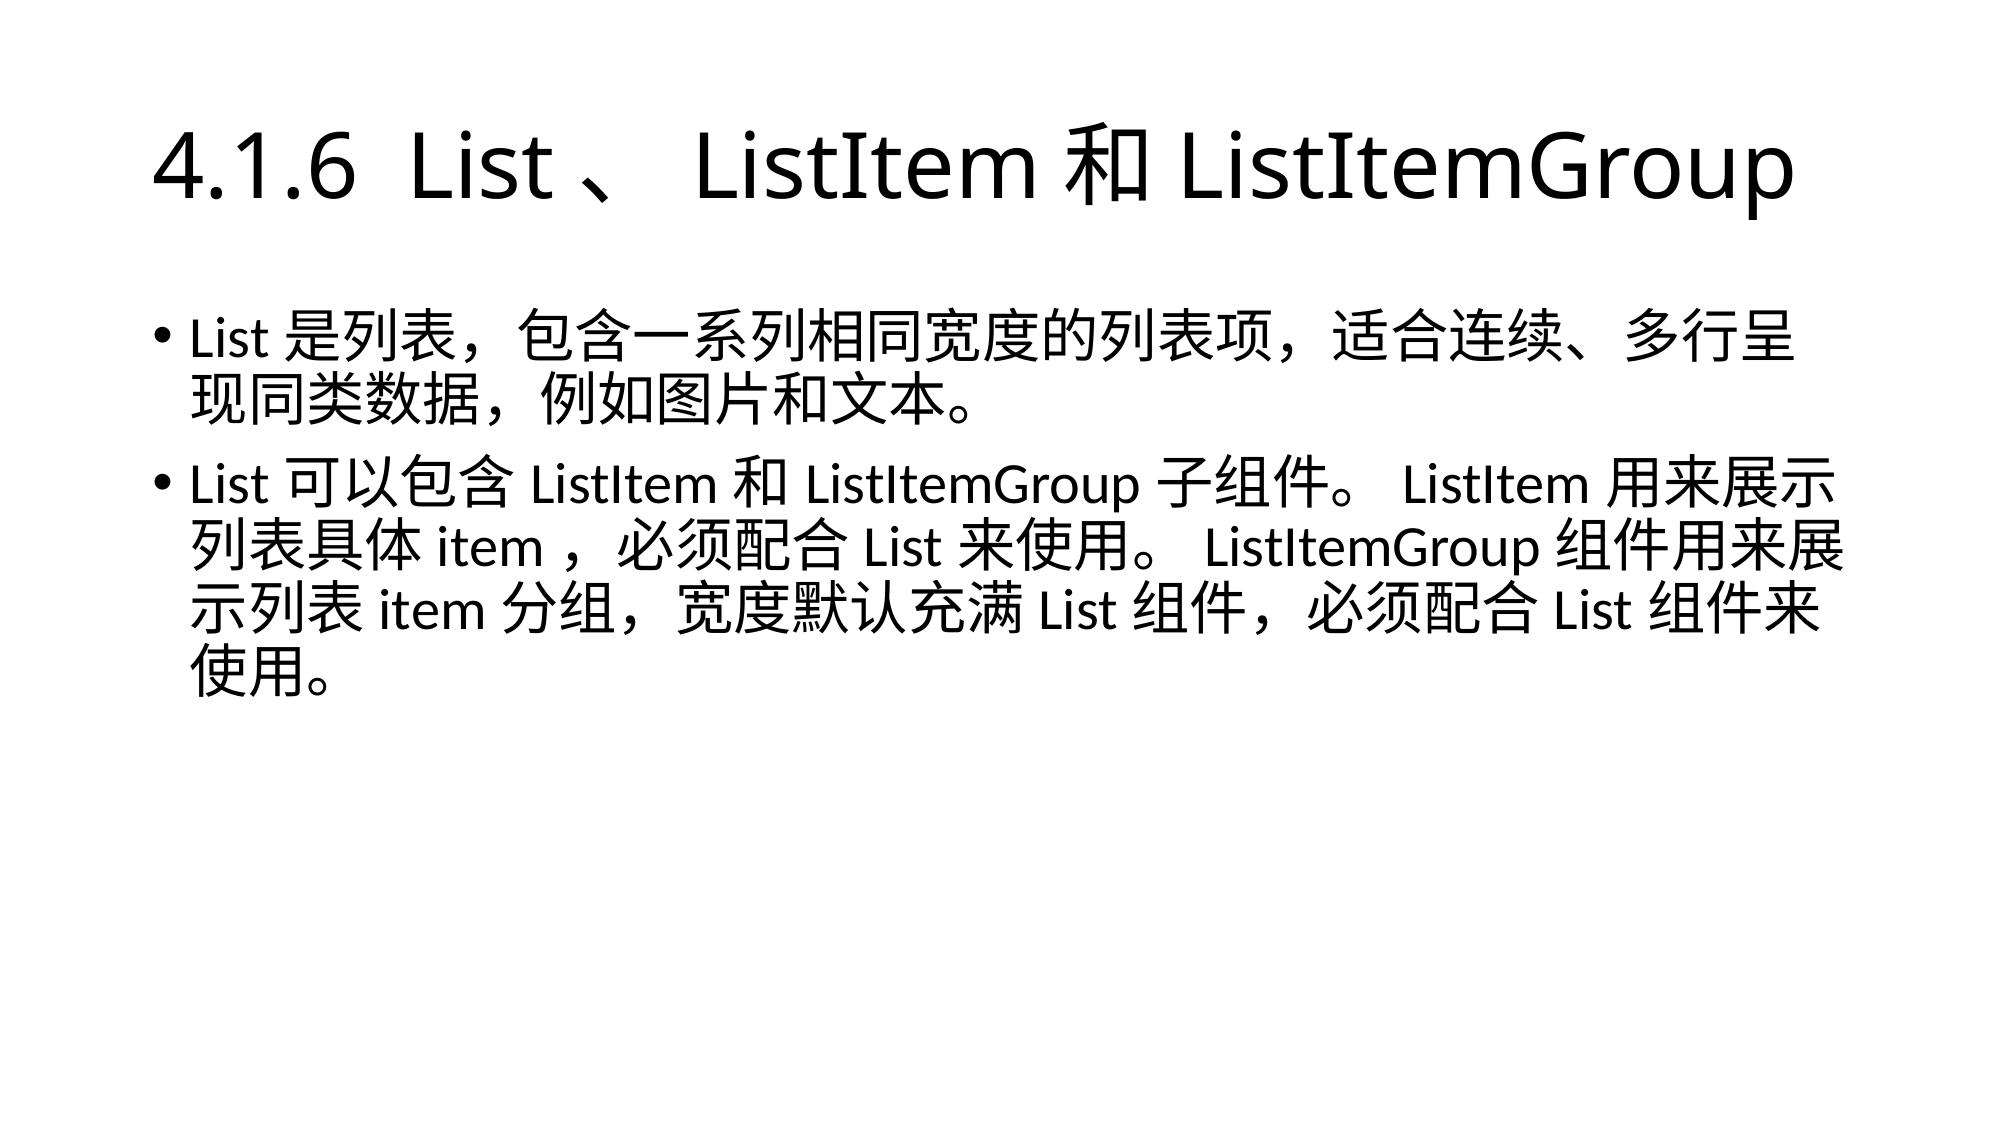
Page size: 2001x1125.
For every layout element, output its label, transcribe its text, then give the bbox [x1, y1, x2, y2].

title 4.1.6 List、ListItem和ListItemGroup [137, 59, 1863, 278]
list List是列表，包含一系列相同宽度的列表项，适合连续、多行呈现同类数据，例如图片和文本。 List可以包含ListItem和ListItemGroup子组件。ListItem用来展示列表具体item，必须配合List来使用。ListItemGroup组件用来展示列表item分组，宽度默认充满List组件，必须配合List组件来使用。 [137, 299, 1863, 1014]
